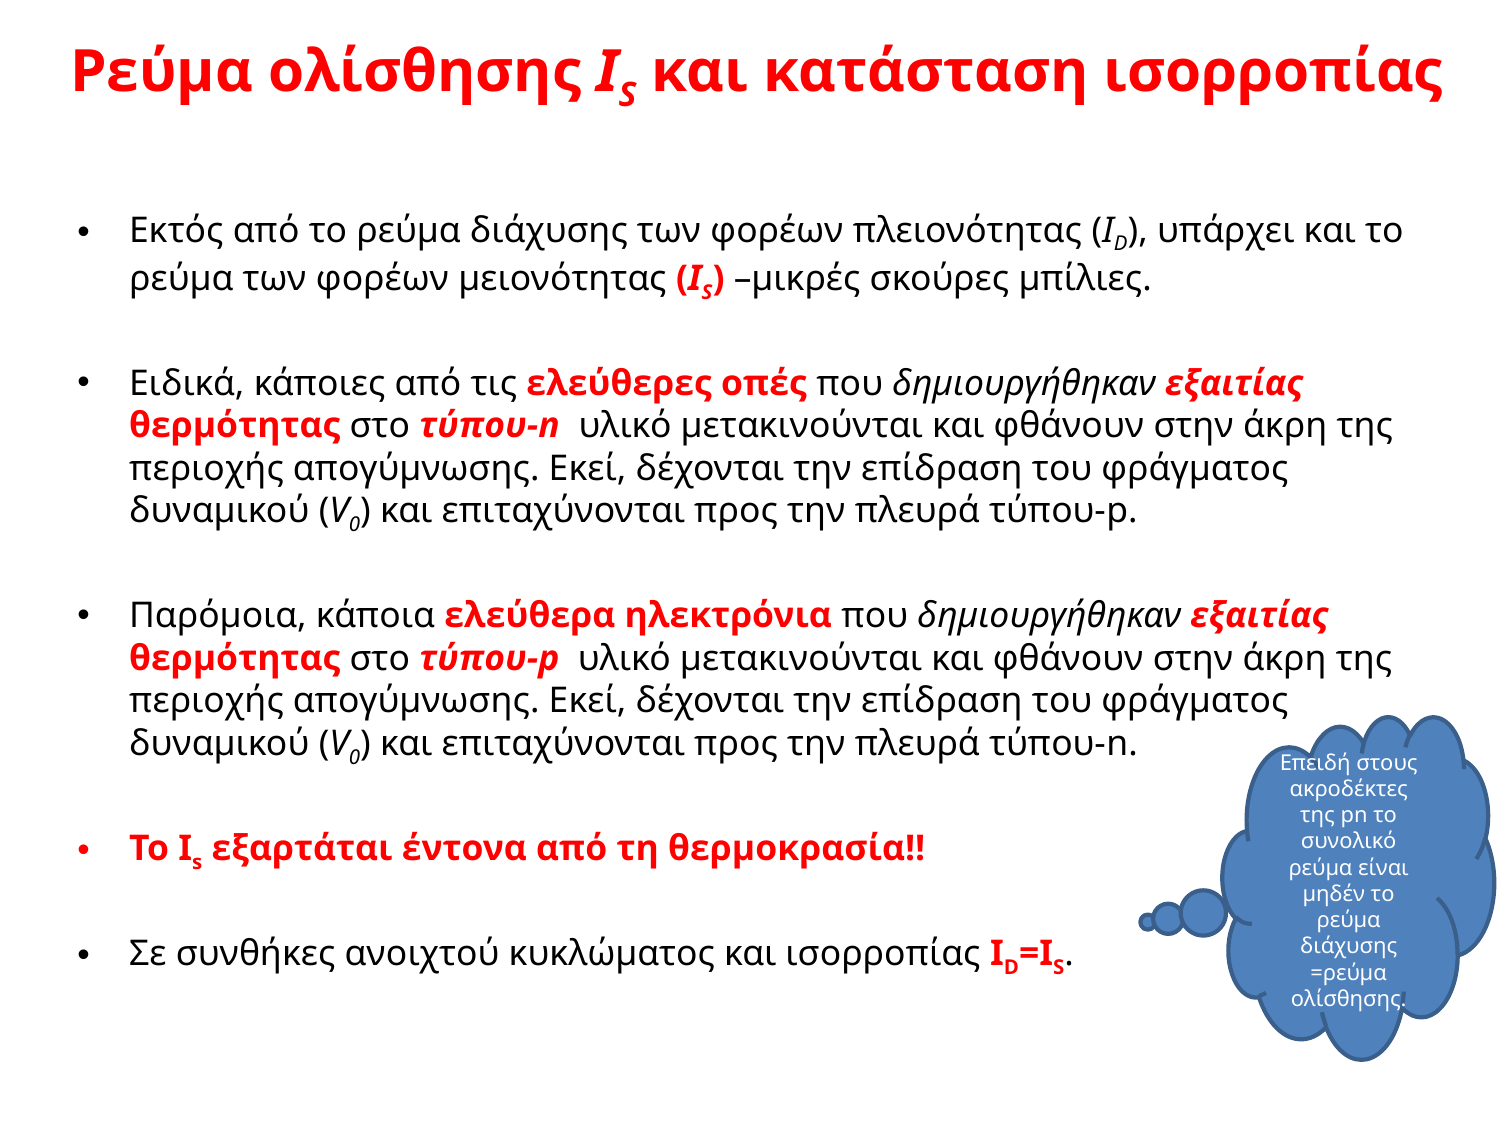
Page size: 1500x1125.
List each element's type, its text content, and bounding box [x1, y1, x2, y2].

title Ρεύμα ολίσθησης IS και κατάσταση ισορροπίας [53, 30, 1461, 115]
text_box Επειδή στους ακροδέκτες της pn το συνολικό ρεύμα είναι μηδέν το ρεύμα διάχυσης =ρεύμα ολίσθησης. [1138, 715, 1497, 1062]
list Εκτός από το ρεύμα διάχυσης των φορέων πλειονότητας (ID), υπάρχει και το ρεύμα των φορέων μειονότητας (IS) –μικρές σκούρες μπίλιες. Ειδικά, κάποιες από τις ελεύθερες οπές που δημιουργήθηκαν εξαιτίας θερμότητας στο τύπου-n υλικό μετακινούνται και φθάνουν στην άκρη της περιοχής απογύμνωσης. Εκεί, δέχονται την επίδραση του φράγματος δυναμικού (V0) και επιταχύνονται προς την πλευρά τύπου-p. Παρόμοια, κάποια ελεύθερα ηλεκτρόνια που δημιουργήθηκαν εξαιτίας θερμότητας στο τύπου-p υλικό μετακινούνται και φθάνουν στην άκρη της περιοχής απογύμνωσης. Εκεί, δέχονται την επίδραση του φράγματος δυναμικού (V0) και επιταχύνονται προς την πλευρά τύπου-n. Το Ιs εξαρτάται έντονα από τη θερμοκρασία!! Σε συνθήκες ανοιχτού κυκλώματος και ισορροπίας ΙD=IS. [62, 199, 1465, 987]
